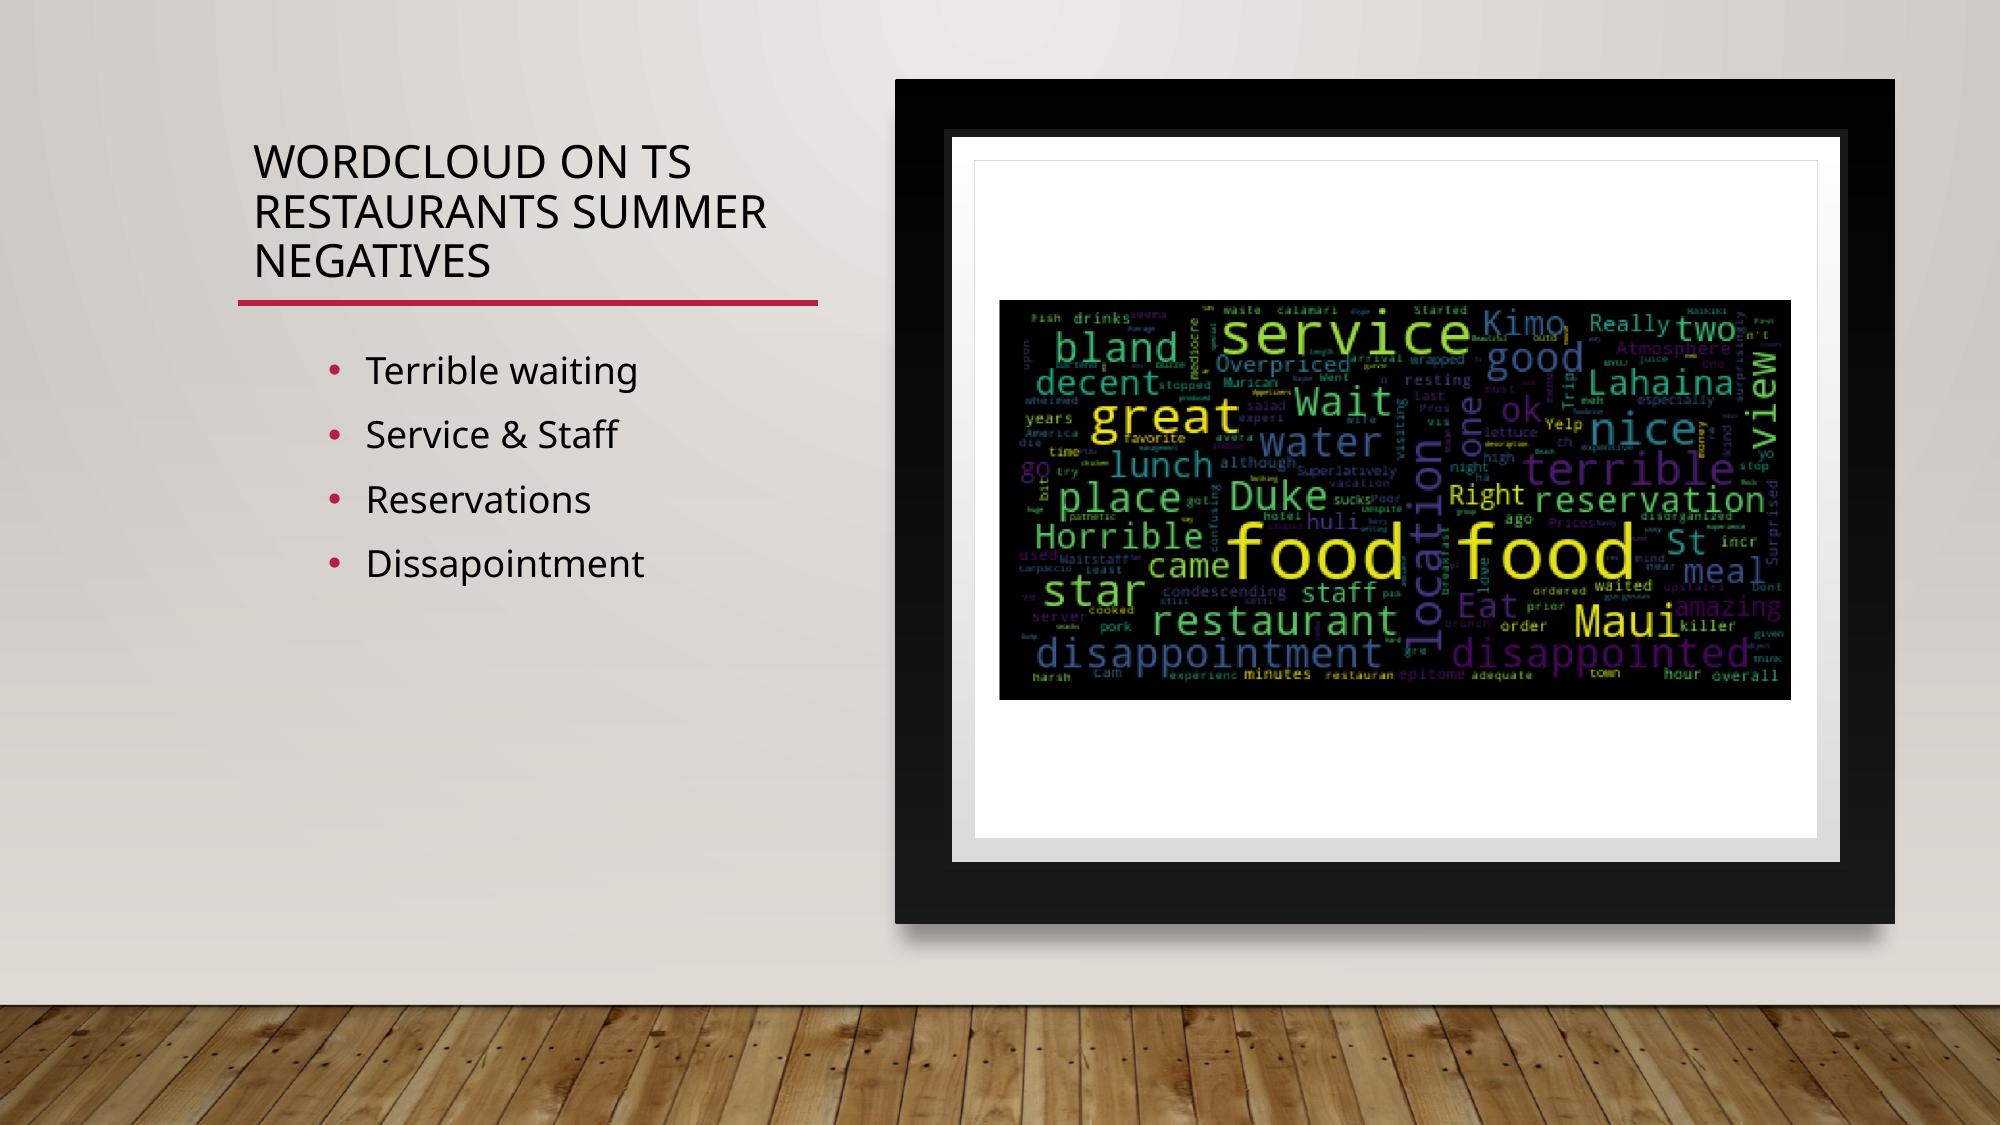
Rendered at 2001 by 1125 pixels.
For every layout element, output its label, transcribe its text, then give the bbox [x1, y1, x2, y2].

list Terrible waiting Service & Staff Reservations Dissapointment [238, 330, 817, 897]
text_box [895, 78, 1896, 924]
text_box [0, 330, 2000, 1004]
picture [0, 1006, 2000, 1125]
picture [999, 300, 1791, 701]
text_box [0, 0, 2000, 330]
title WordCloud on TS restaurants summer negatives [238, 131, 818, 302]
